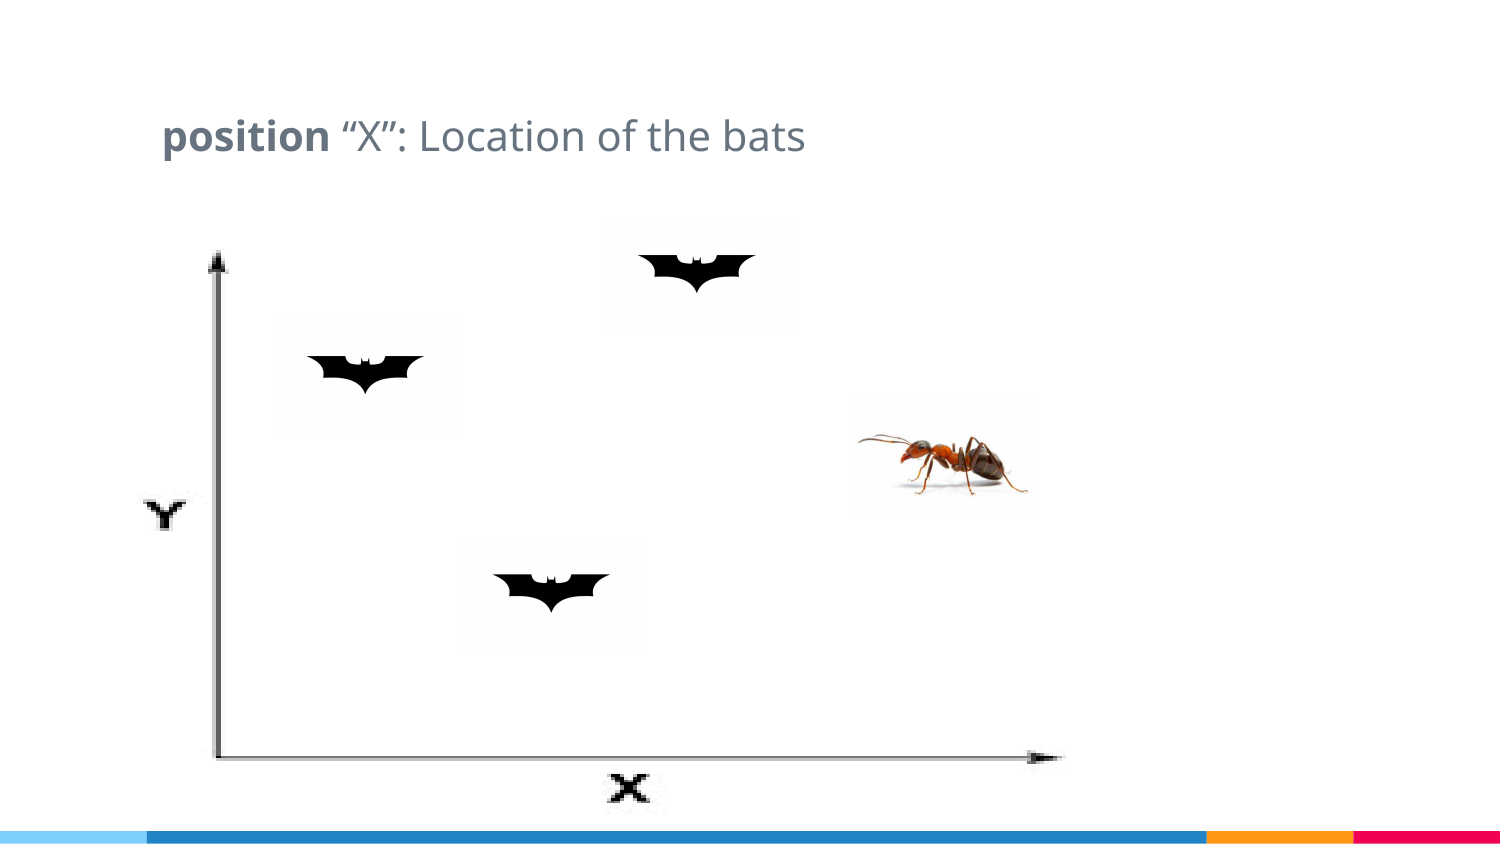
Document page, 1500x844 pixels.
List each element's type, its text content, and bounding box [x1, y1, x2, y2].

picture [116, 217, 1097, 825]
title position “X”: Location of the bats [146, 33, 1207, 175]
